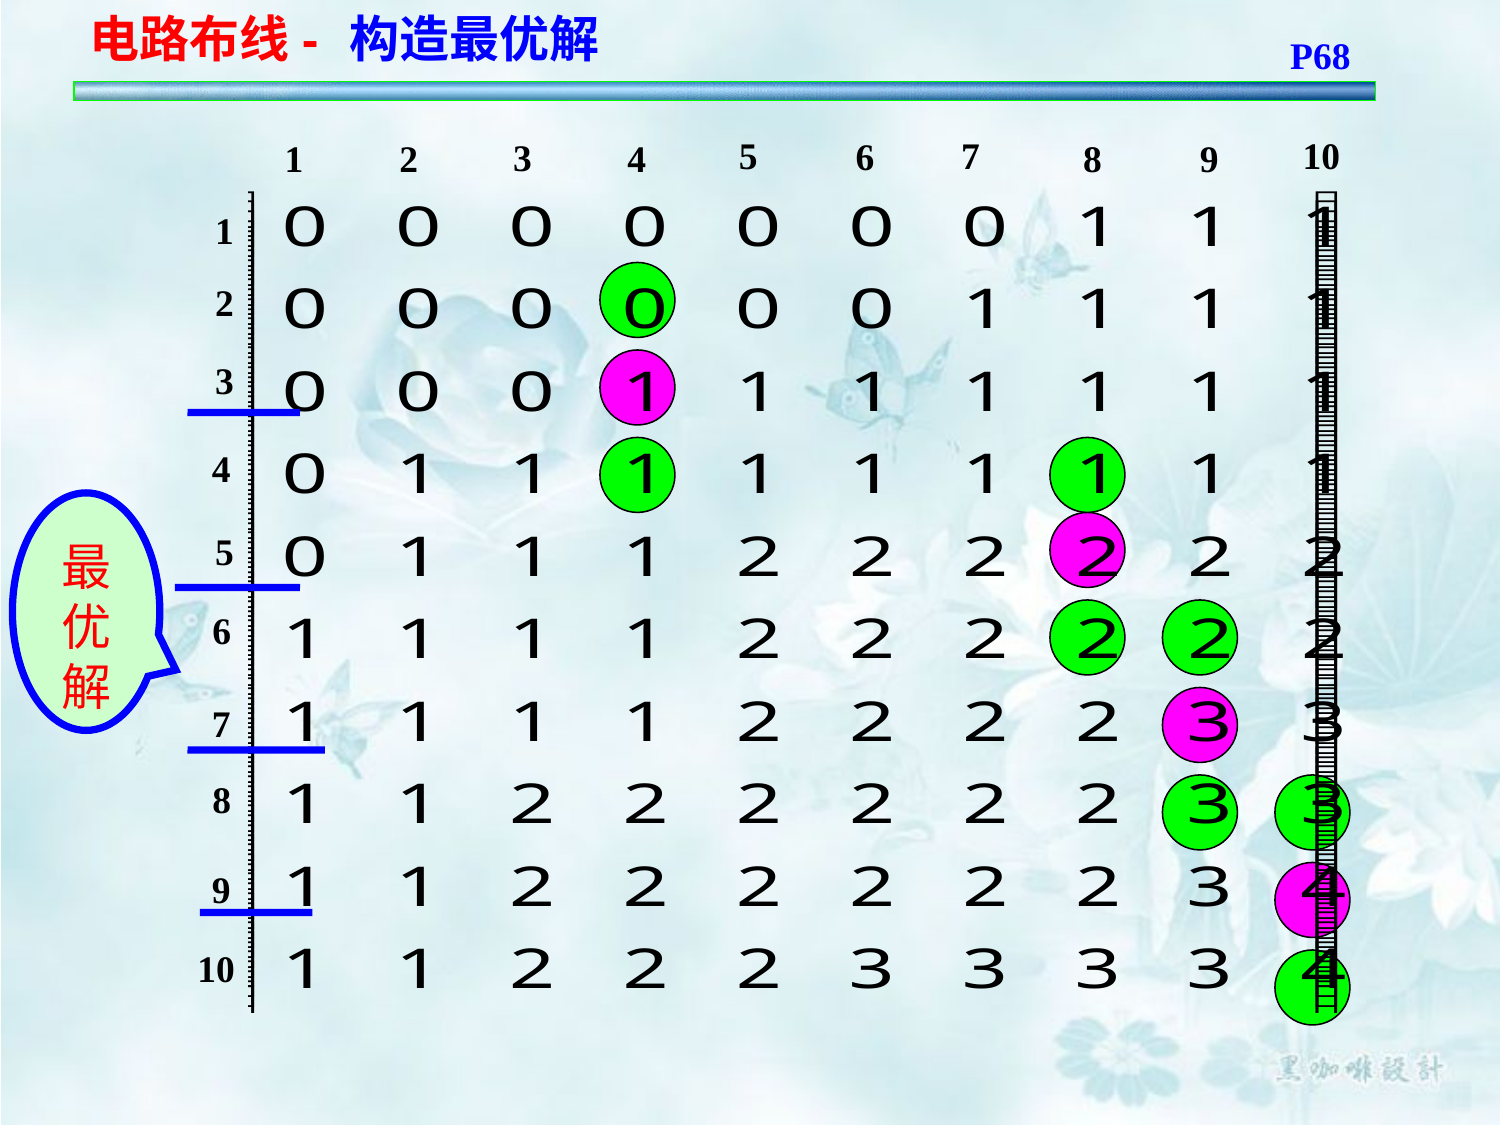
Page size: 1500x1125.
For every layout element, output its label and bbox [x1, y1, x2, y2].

text_box [248, 182, 1377, 1013]
picture [0, 0, 1500, 1125]
